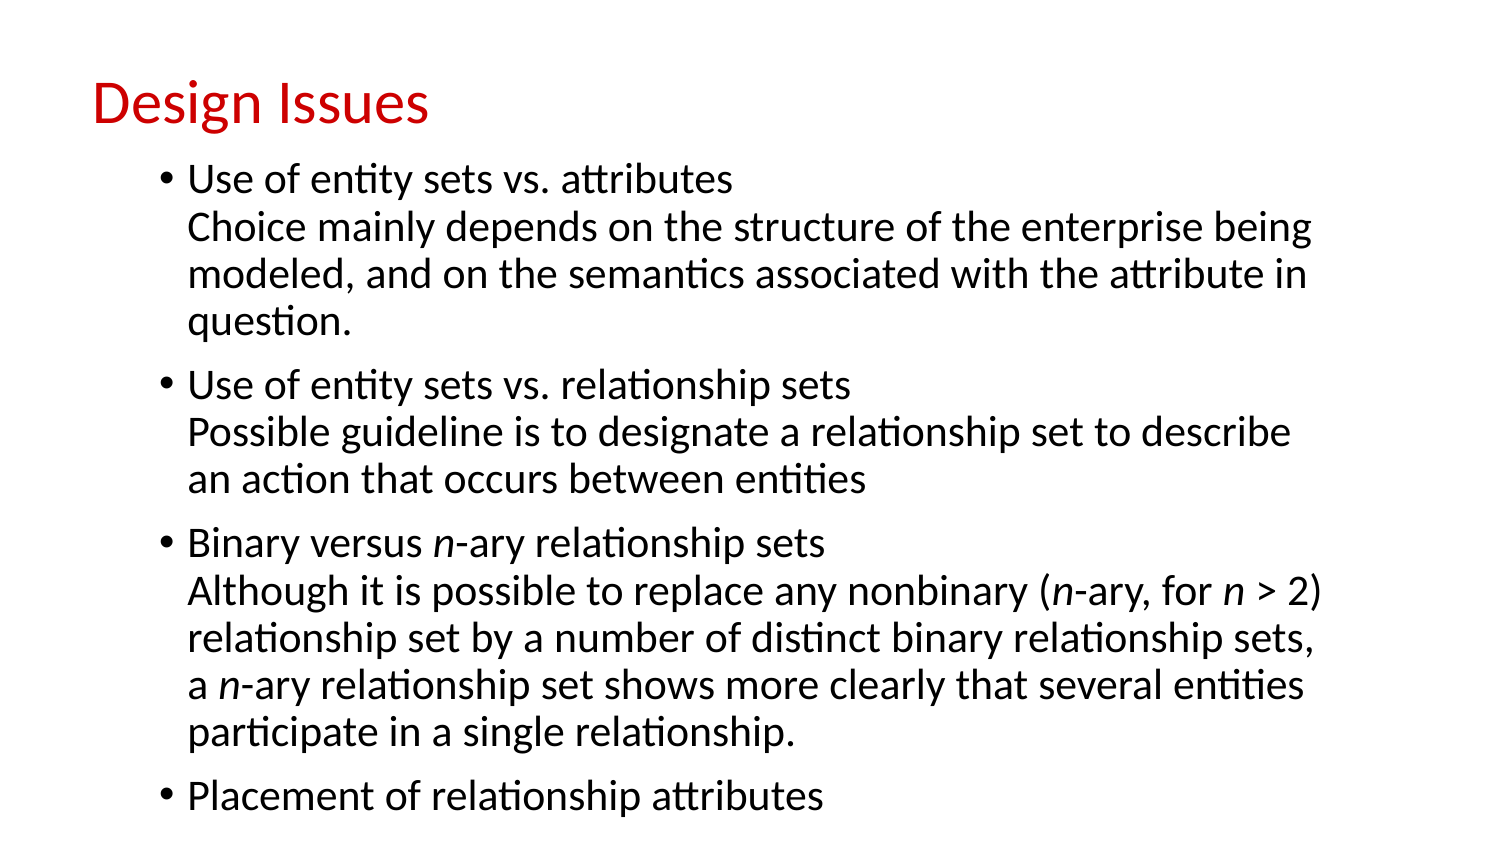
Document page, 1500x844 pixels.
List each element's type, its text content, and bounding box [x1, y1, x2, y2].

list Use of entity sets vs. attributes Choice mainly depends on the structure of the enterprise being modeled, and on the semantics associated with the attribute in question. Use of entity sets vs. relationship sets Possible guideline is to designate a relationship set to describe an action that occurs between entities Binary versus n-ary relationship sets Although it is possible to replace any nonbinary (n-ary, for n > 2) relationship set by a number of distinct binary relationship sets, a n-ary relationship set shows more clearly that several entities participate in a single relationship. Placement of relationship attributes [146, 150, 1336, 673]
title Design Issues [81, 21, 1376, 185]
